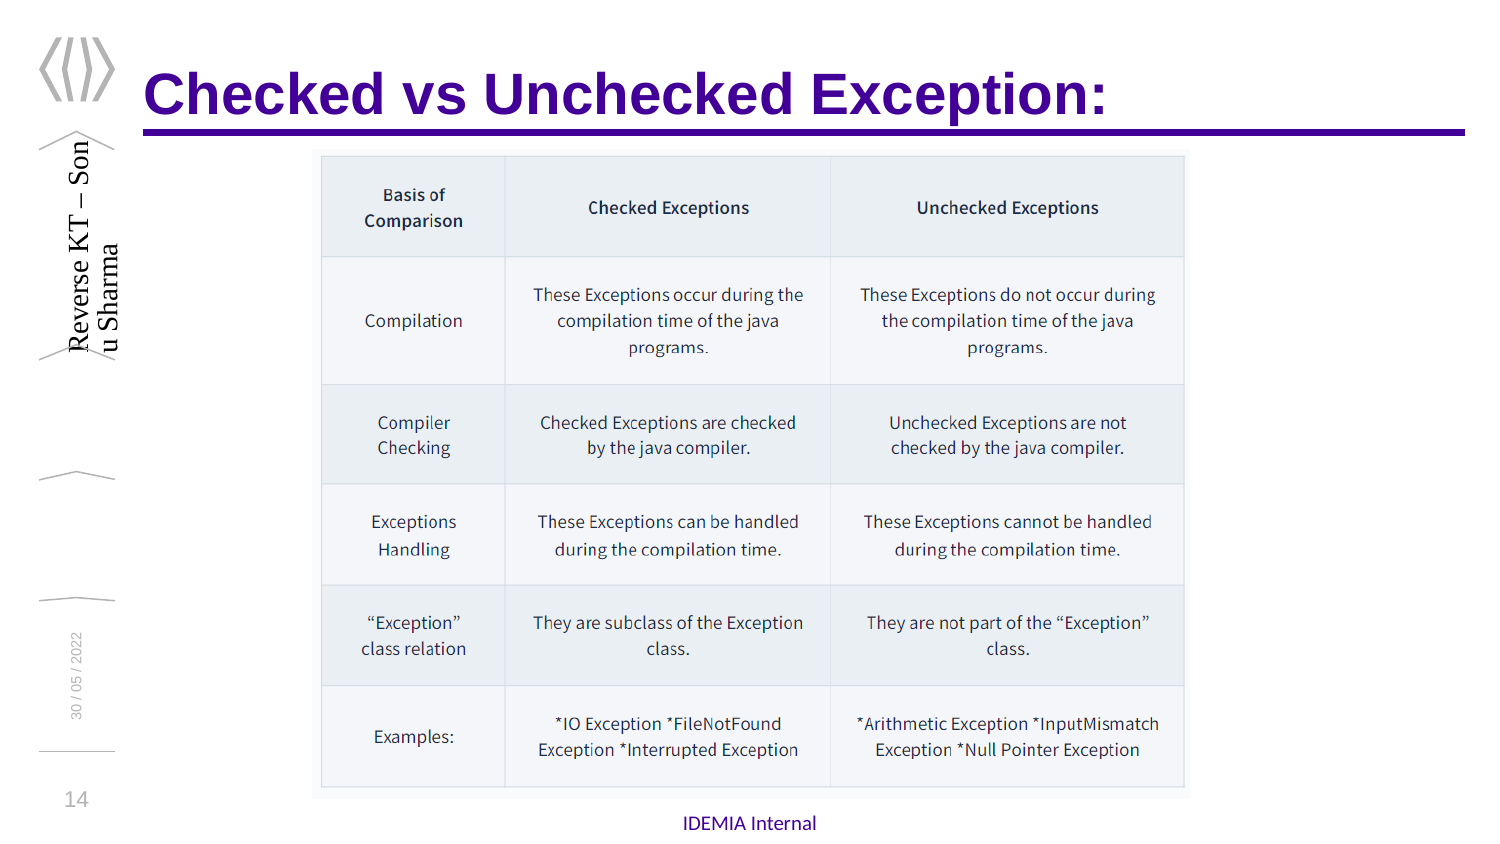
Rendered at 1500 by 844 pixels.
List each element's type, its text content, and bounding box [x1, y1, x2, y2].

slide_number 30 / 05 / 2022 [53, 602, 99, 751]
picture [312, 149, 1190, 799]
footer Reverse KT – Sonu Sharma [54, 131, 99, 354]
title Checked vs Unchecked Exception: [143, 61, 1470, 132]
slide_number 14 [38, 784, 114, 813]
